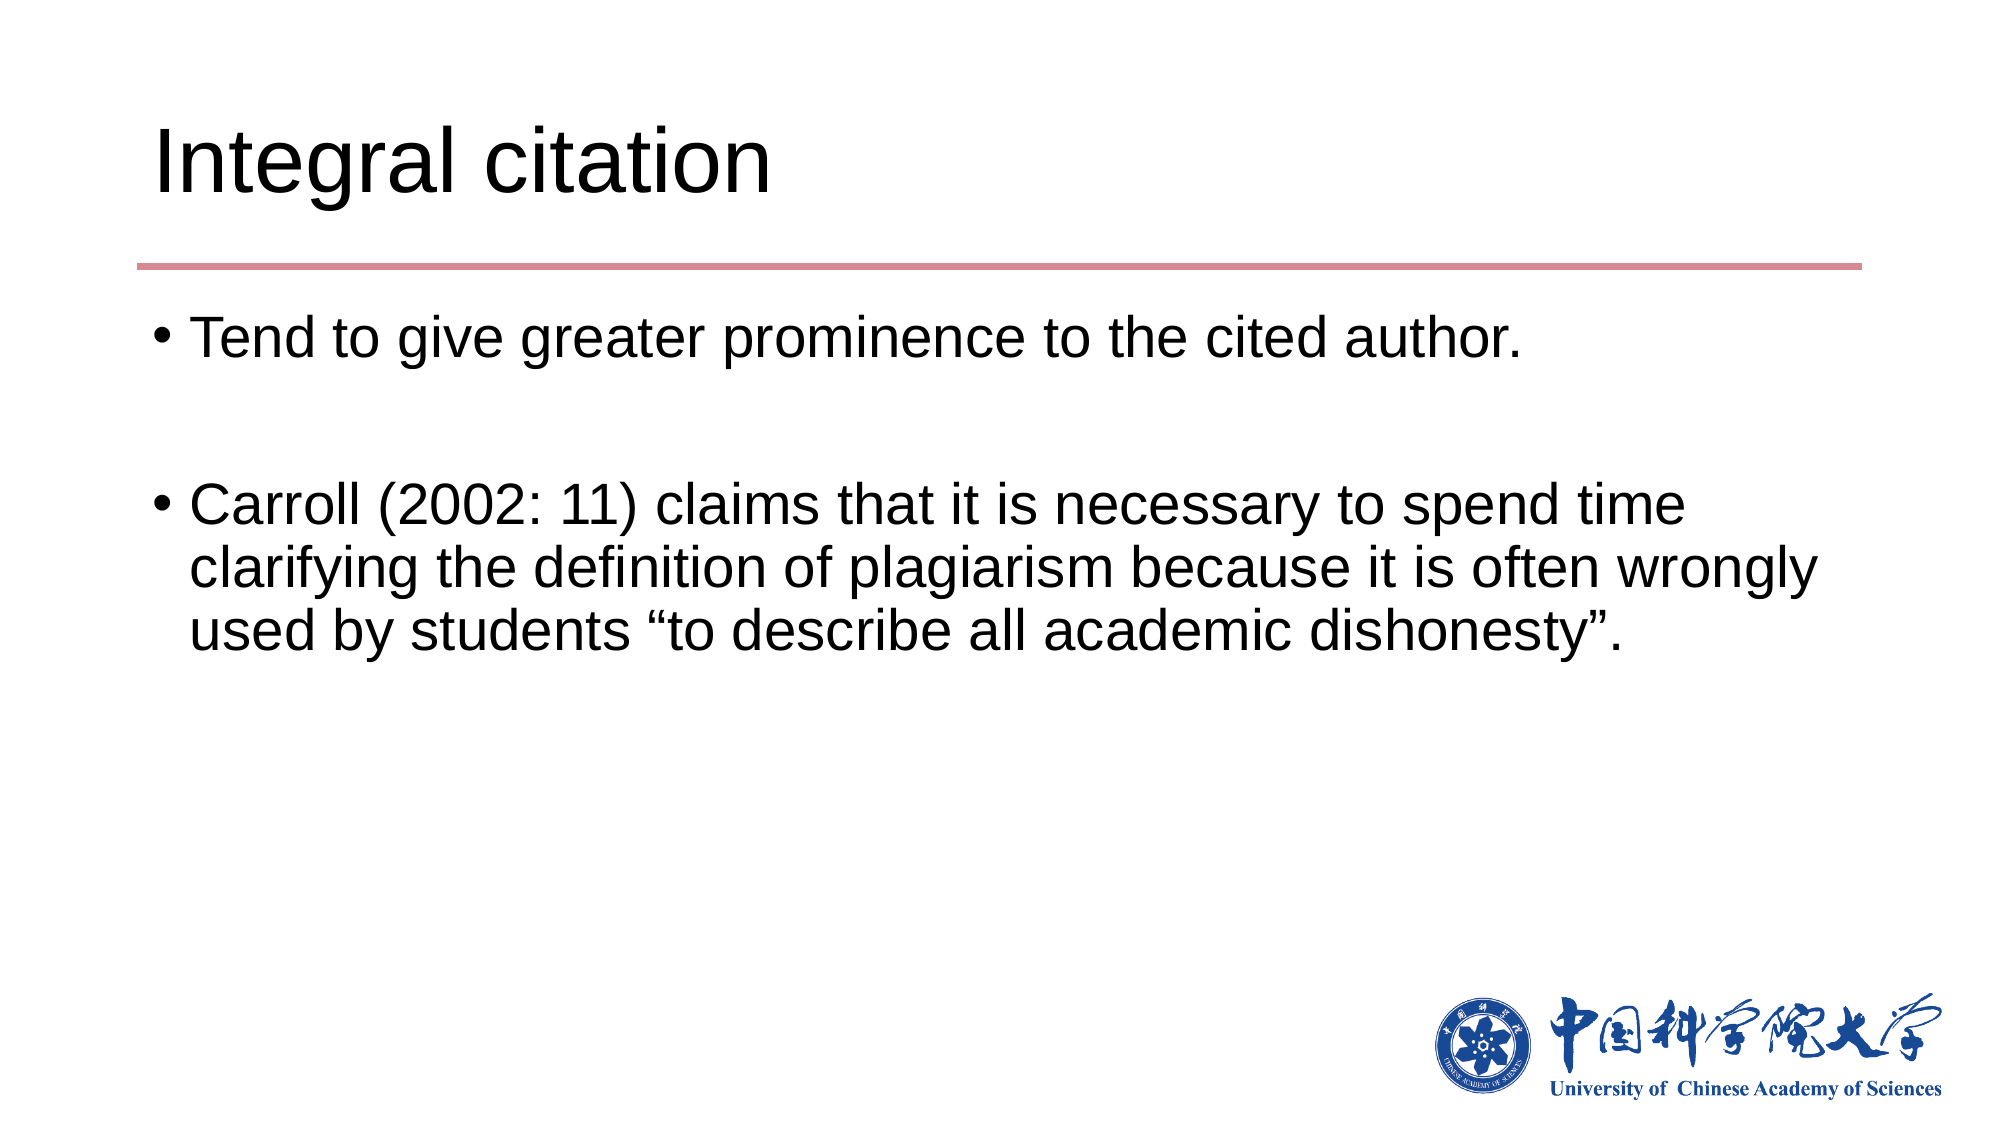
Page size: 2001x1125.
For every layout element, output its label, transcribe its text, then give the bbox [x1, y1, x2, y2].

picture [1435, 993, 1942, 1100]
list Tend to give greater prominence to the cited author. Carroll (2002: 11) claims that it is necessary to spend time clarifying the definition of plagiarism because it is often wrongly used by students “to describe all academic dishonesty”. [137, 299, 1863, 1014]
title Integral citation [137, 59, 1863, 267]
